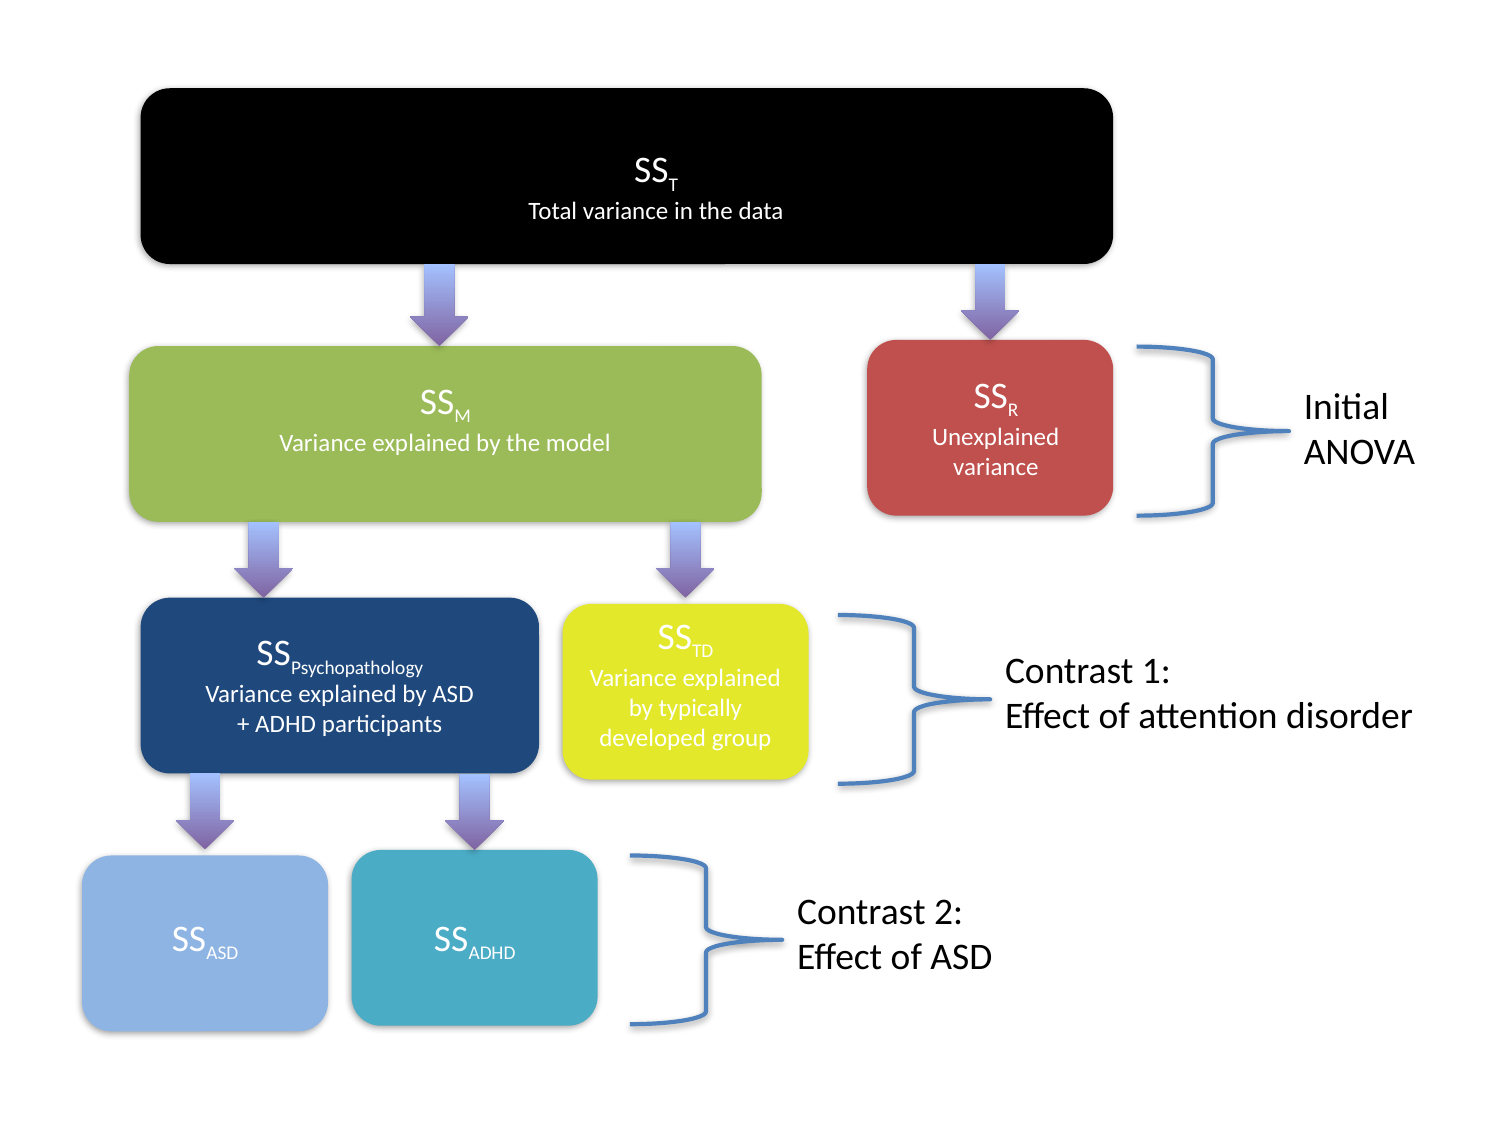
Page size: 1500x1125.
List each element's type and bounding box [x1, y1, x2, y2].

text_box [866, 263, 1114, 516]
text_box [128, 263, 762, 522]
text_box [629, 855, 1257, 1025]
text_box [562, 521, 809, 780]
text_box [81, 773, 329, 1032]
text_box [1136, 346, 1465, 516]
text_box [140, 87, 1114, 265]
text_box [140, 521, 540, 774]
text_box [837, 614, 1465, 784]
text_box [351, 773, 598, 1026]
